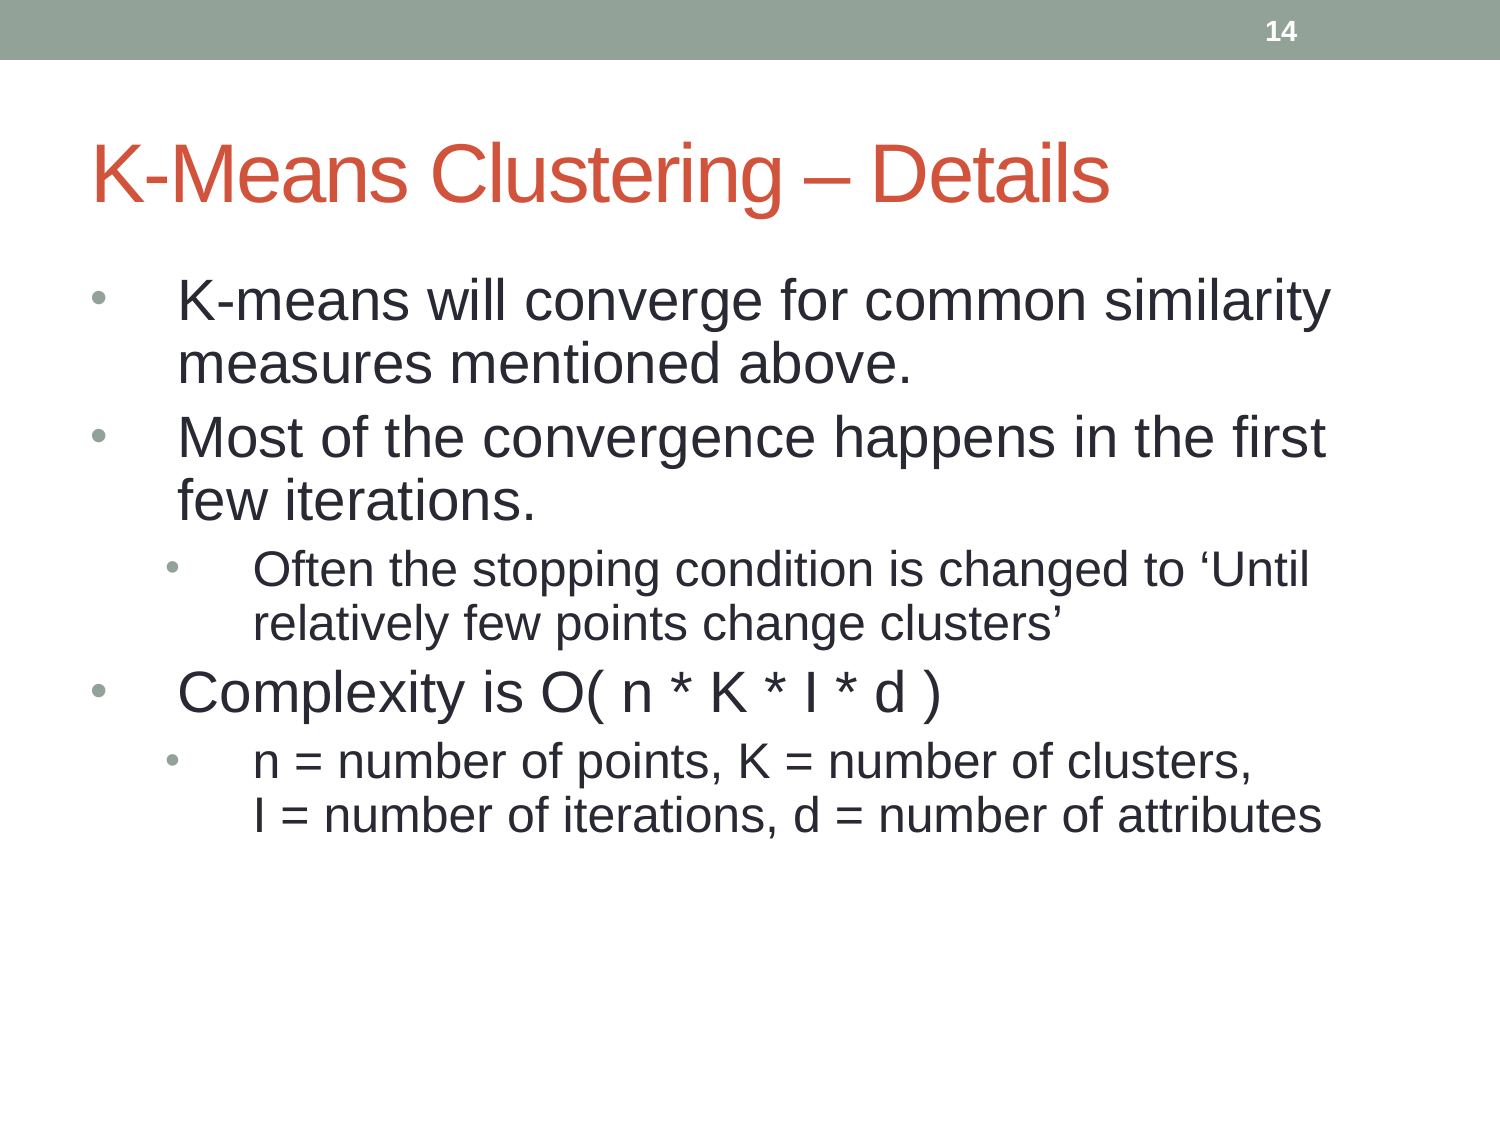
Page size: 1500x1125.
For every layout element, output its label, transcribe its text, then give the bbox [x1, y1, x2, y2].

title K-Means Clustering – Details [75, 87, 1425, 250]
slide_number 14 [1250, 3, 1425, 57]
list K-means will converge for common similarity measures mentioned above. Most of the convergence happens in the first few iterations. Often the stopping condition is changed to ‘Until relatively few points change clusters’ Complexity is O( n * K * I * d ) n = number of points, K = number of clusters, I = number of iterations, d = number of attributes [75, 262, 1425, 1063]
